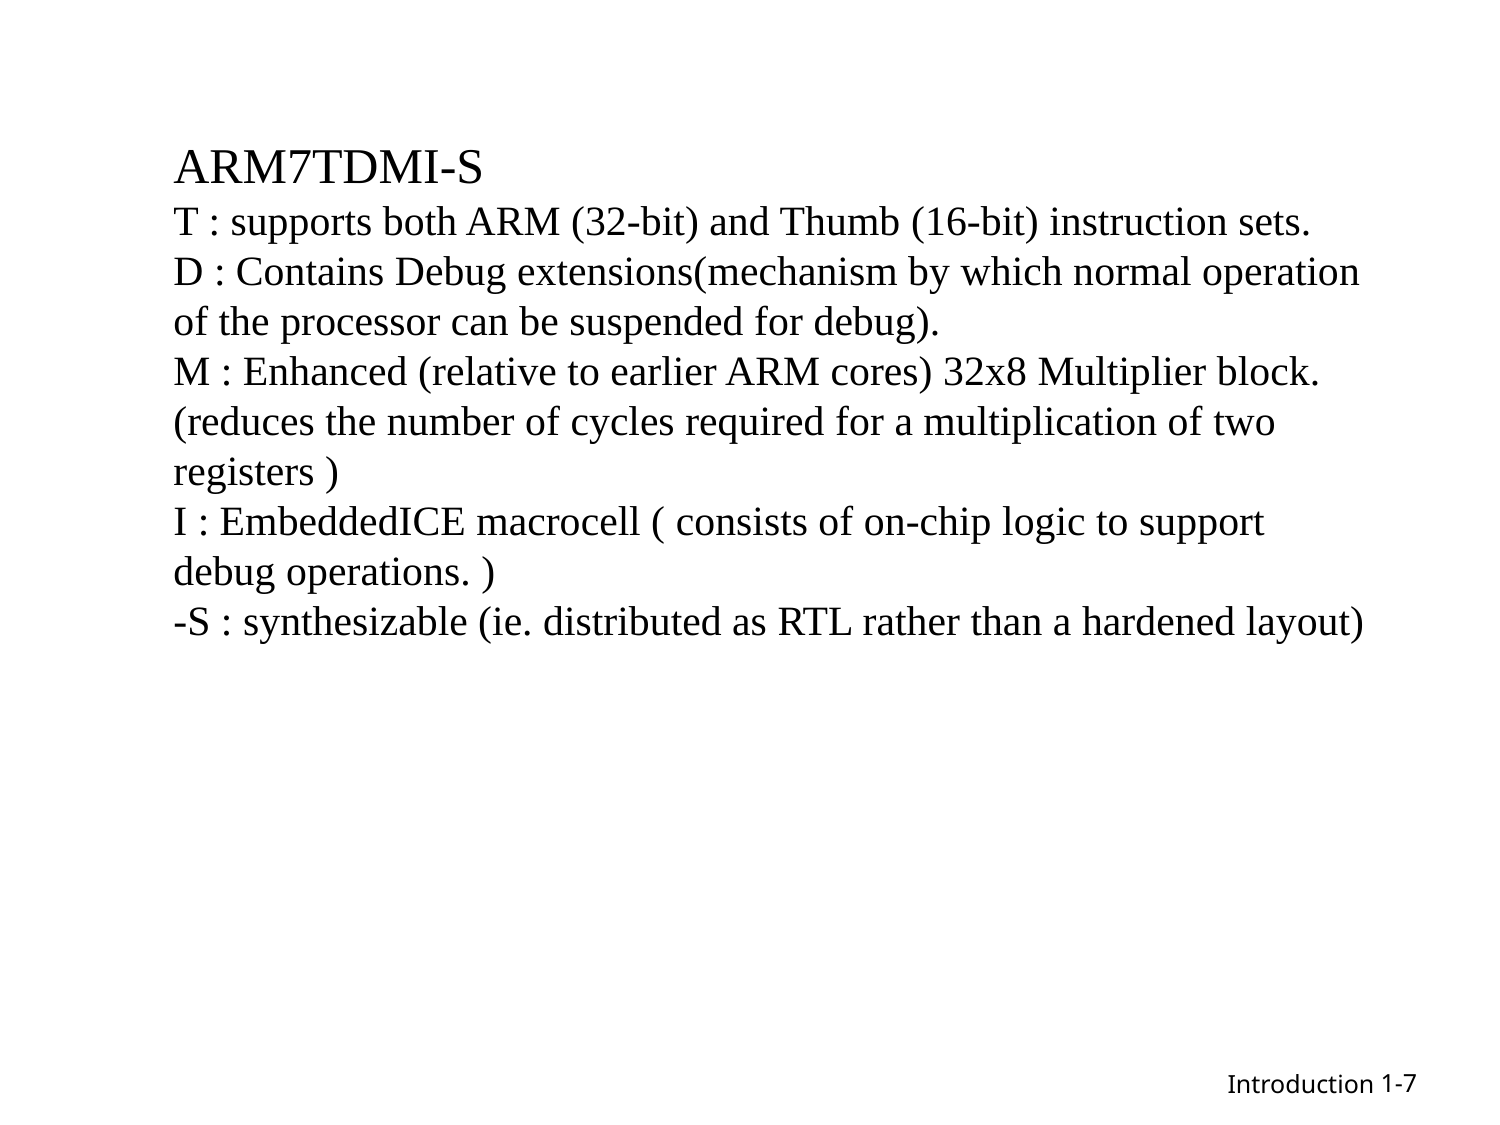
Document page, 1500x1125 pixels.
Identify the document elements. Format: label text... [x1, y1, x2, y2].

footer Introduction [914, 1060, 1391, 1109]
text_box ARM7TDMI-S T : supports both ARM (32-bit) and Thumb (16-bit) instruction sets. D : Contains Debug extensions(mechanism by which normal operation of the processor can be suspended for debug). M : Enhanced (relative to earlier ARM cores) 32x8 Multiplier block. (reduces the number of cycles required for a multiplication of two registers ) I : EmbeddedICE macrocell ( consists of on-chip logic to support debug operations. ) -S : synthesizable (ie. distributed as RTL rather than a hardened layout) [158, 126, 1390, 652]
slide_number 1-7 [1365, 1059, 1477, 1106]
